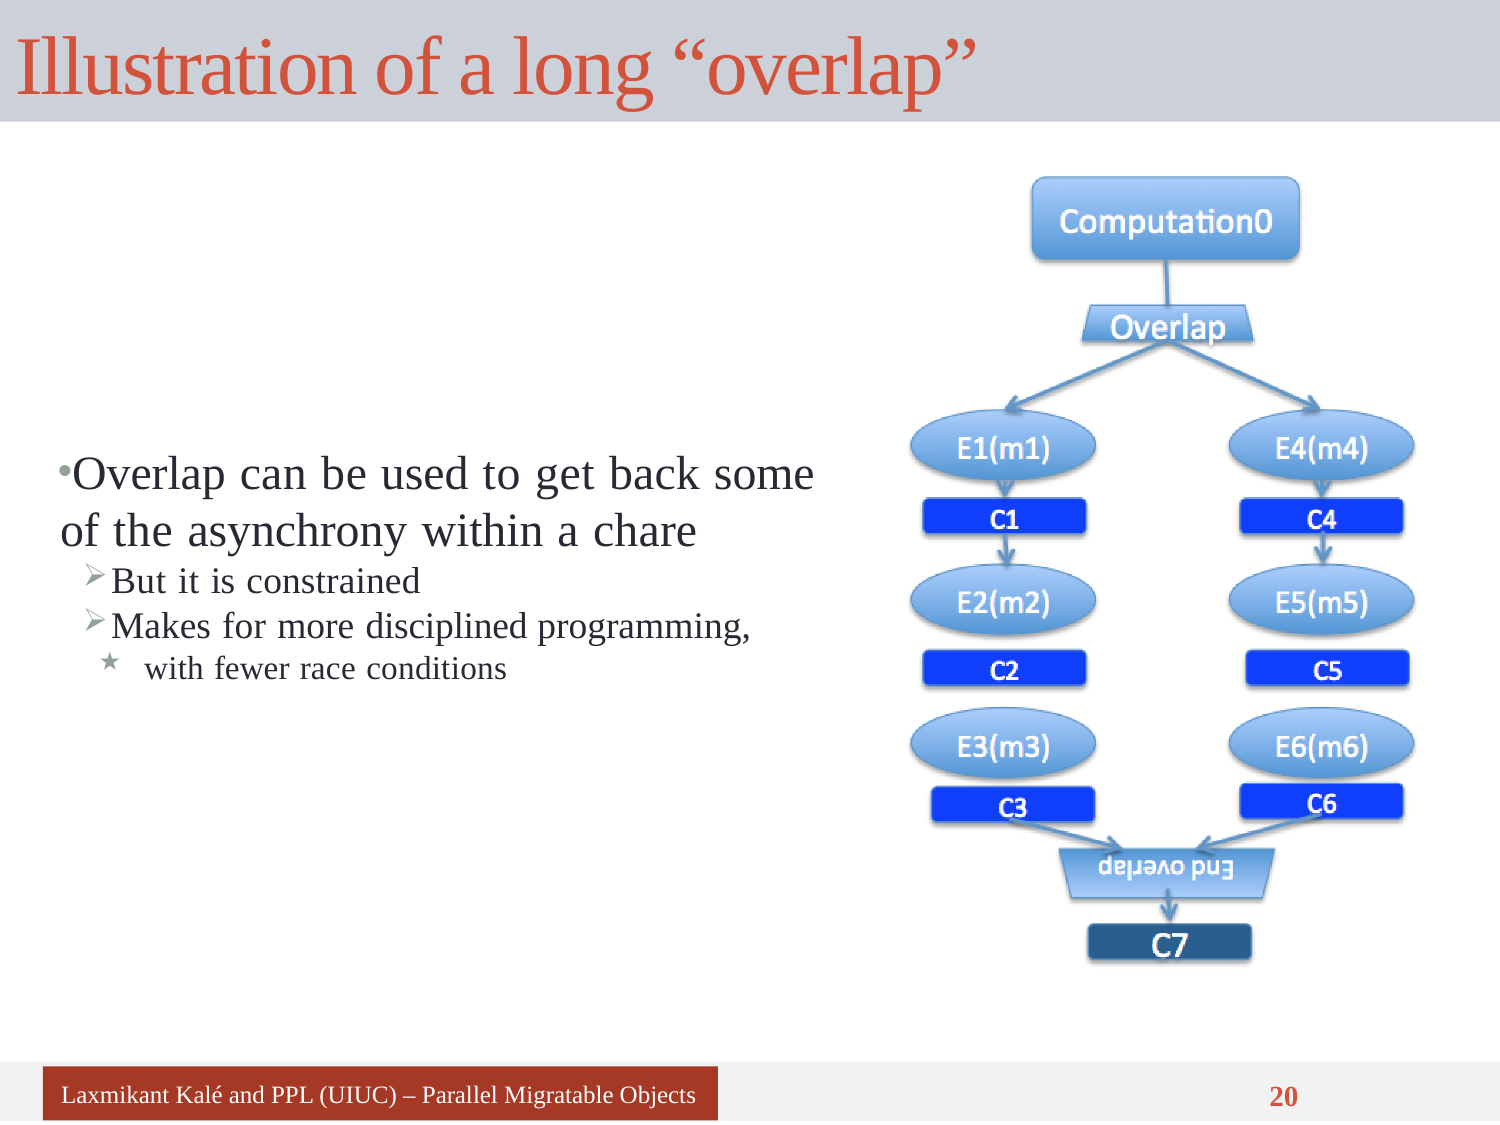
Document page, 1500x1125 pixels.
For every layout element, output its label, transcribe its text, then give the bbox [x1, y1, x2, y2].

footer Laxmikant Kalé and PPL (UIUC) – Parallel Migratable Objects [42, 1066, 718, 1121]
title Illustration of a long “overlap” [0, 0, 1500, 122]
picture [875, 130, 1457, 998]
slide_number 20 [1254, 1067, 1457, 1122]
list Overlap can be used to get back some of the asynchrony within a chare But it is constrained Makes for more disciplined programming, with fewer race conditions [42, 406, 858, 722]
